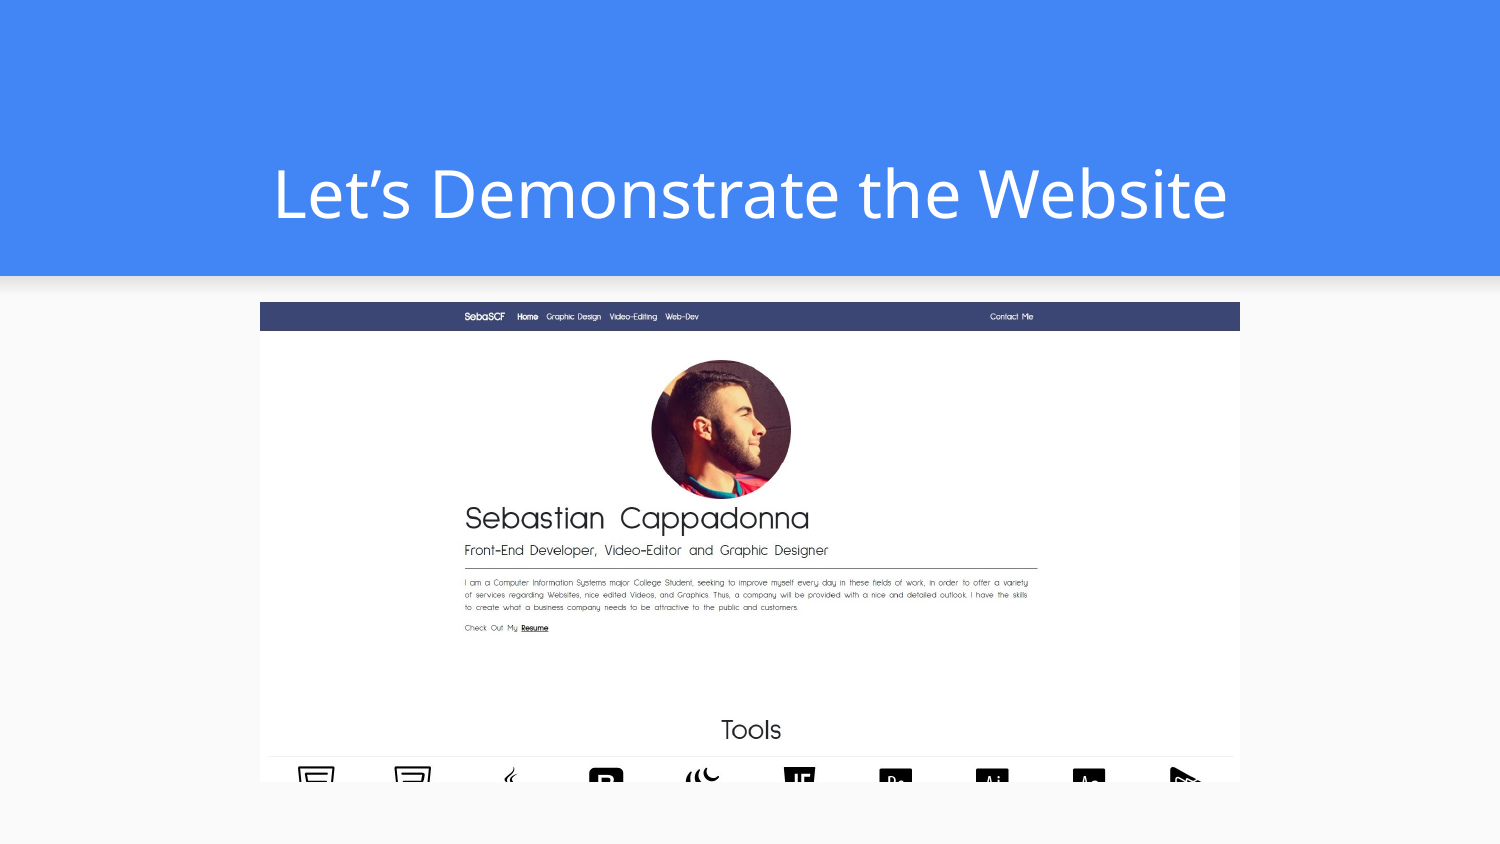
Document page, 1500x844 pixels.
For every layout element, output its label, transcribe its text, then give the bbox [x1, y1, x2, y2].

title Let’s Demonstrate the Website [77, 121, 1427, 248]
picture [260, 302, 1240, 783]
